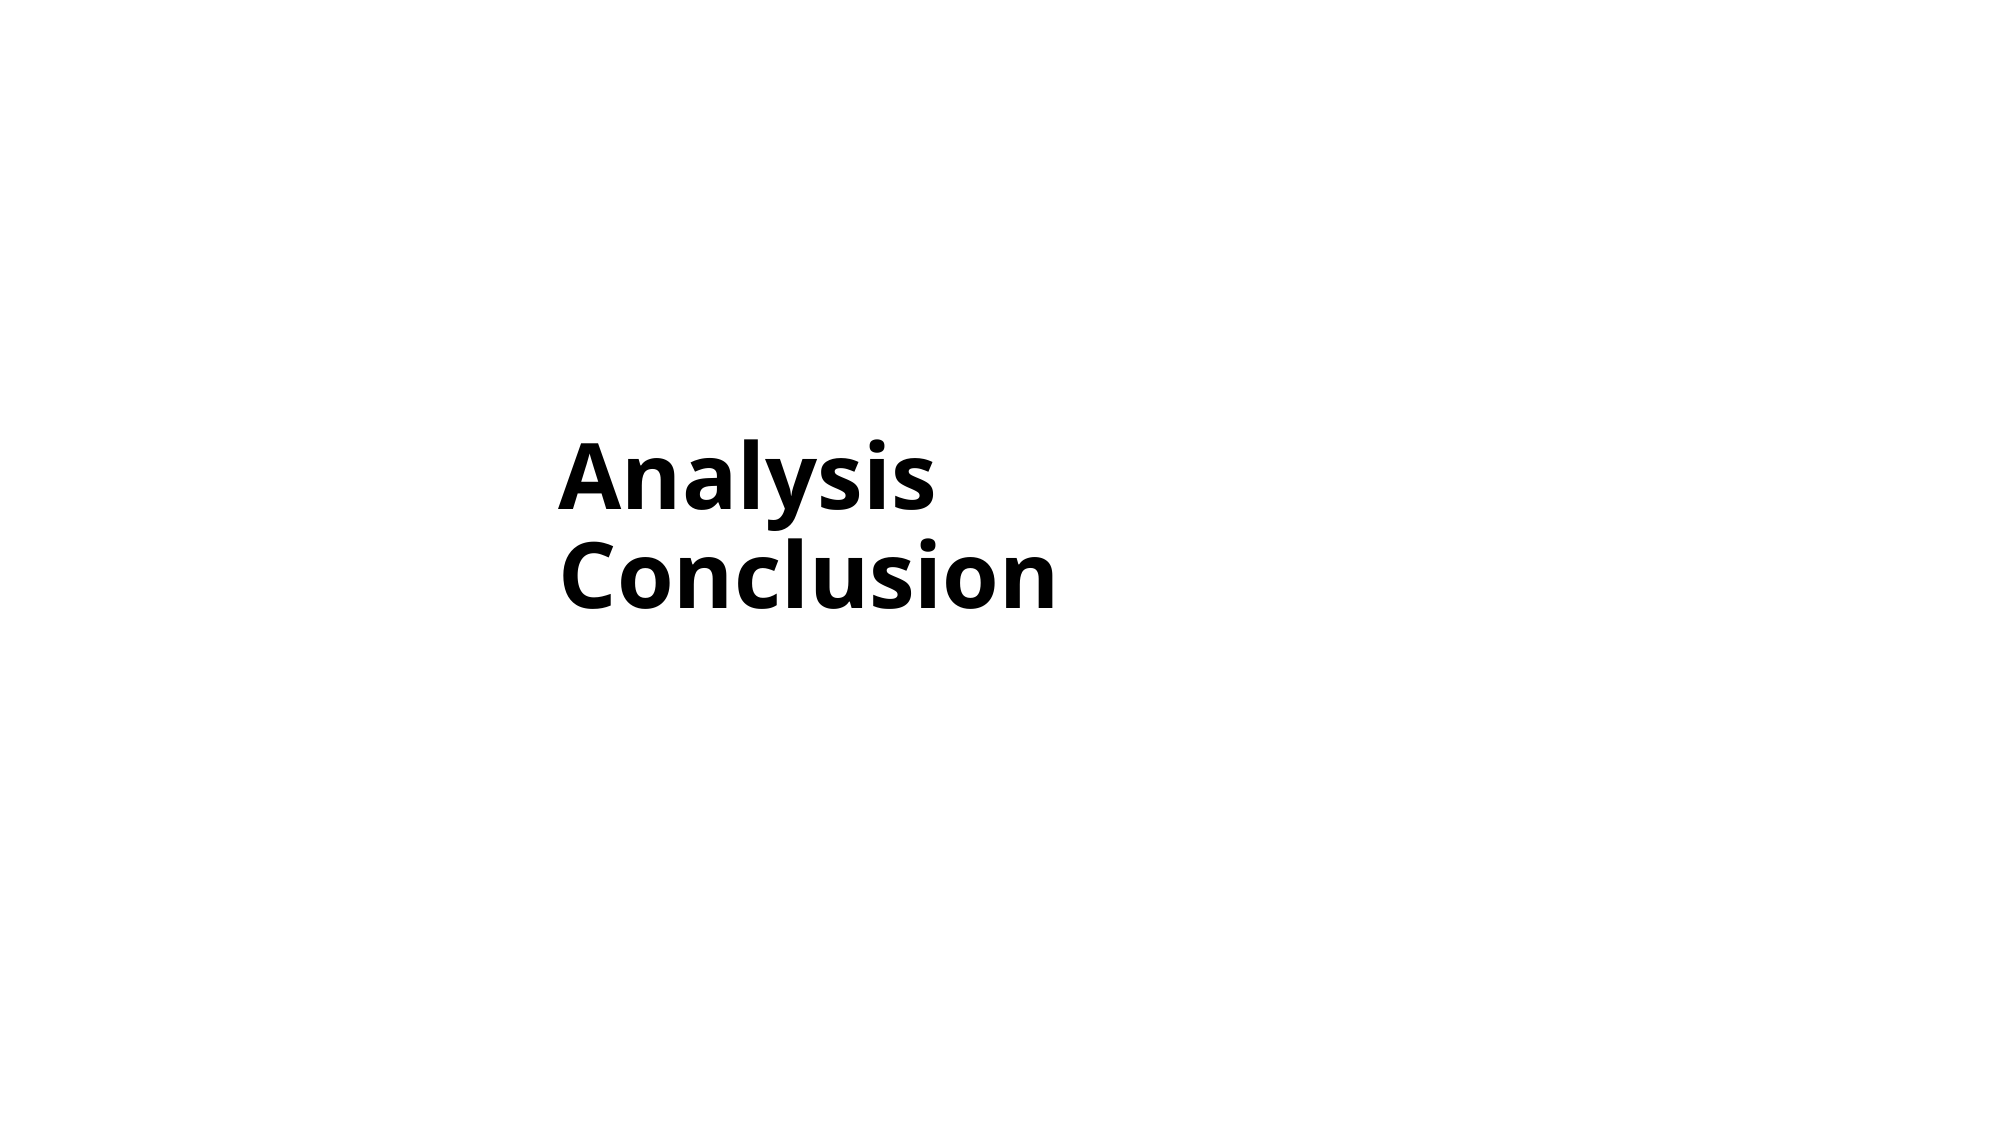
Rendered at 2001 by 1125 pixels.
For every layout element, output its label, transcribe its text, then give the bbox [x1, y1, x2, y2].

title Analysis Conclusion [543, 420, 1457, 638]
